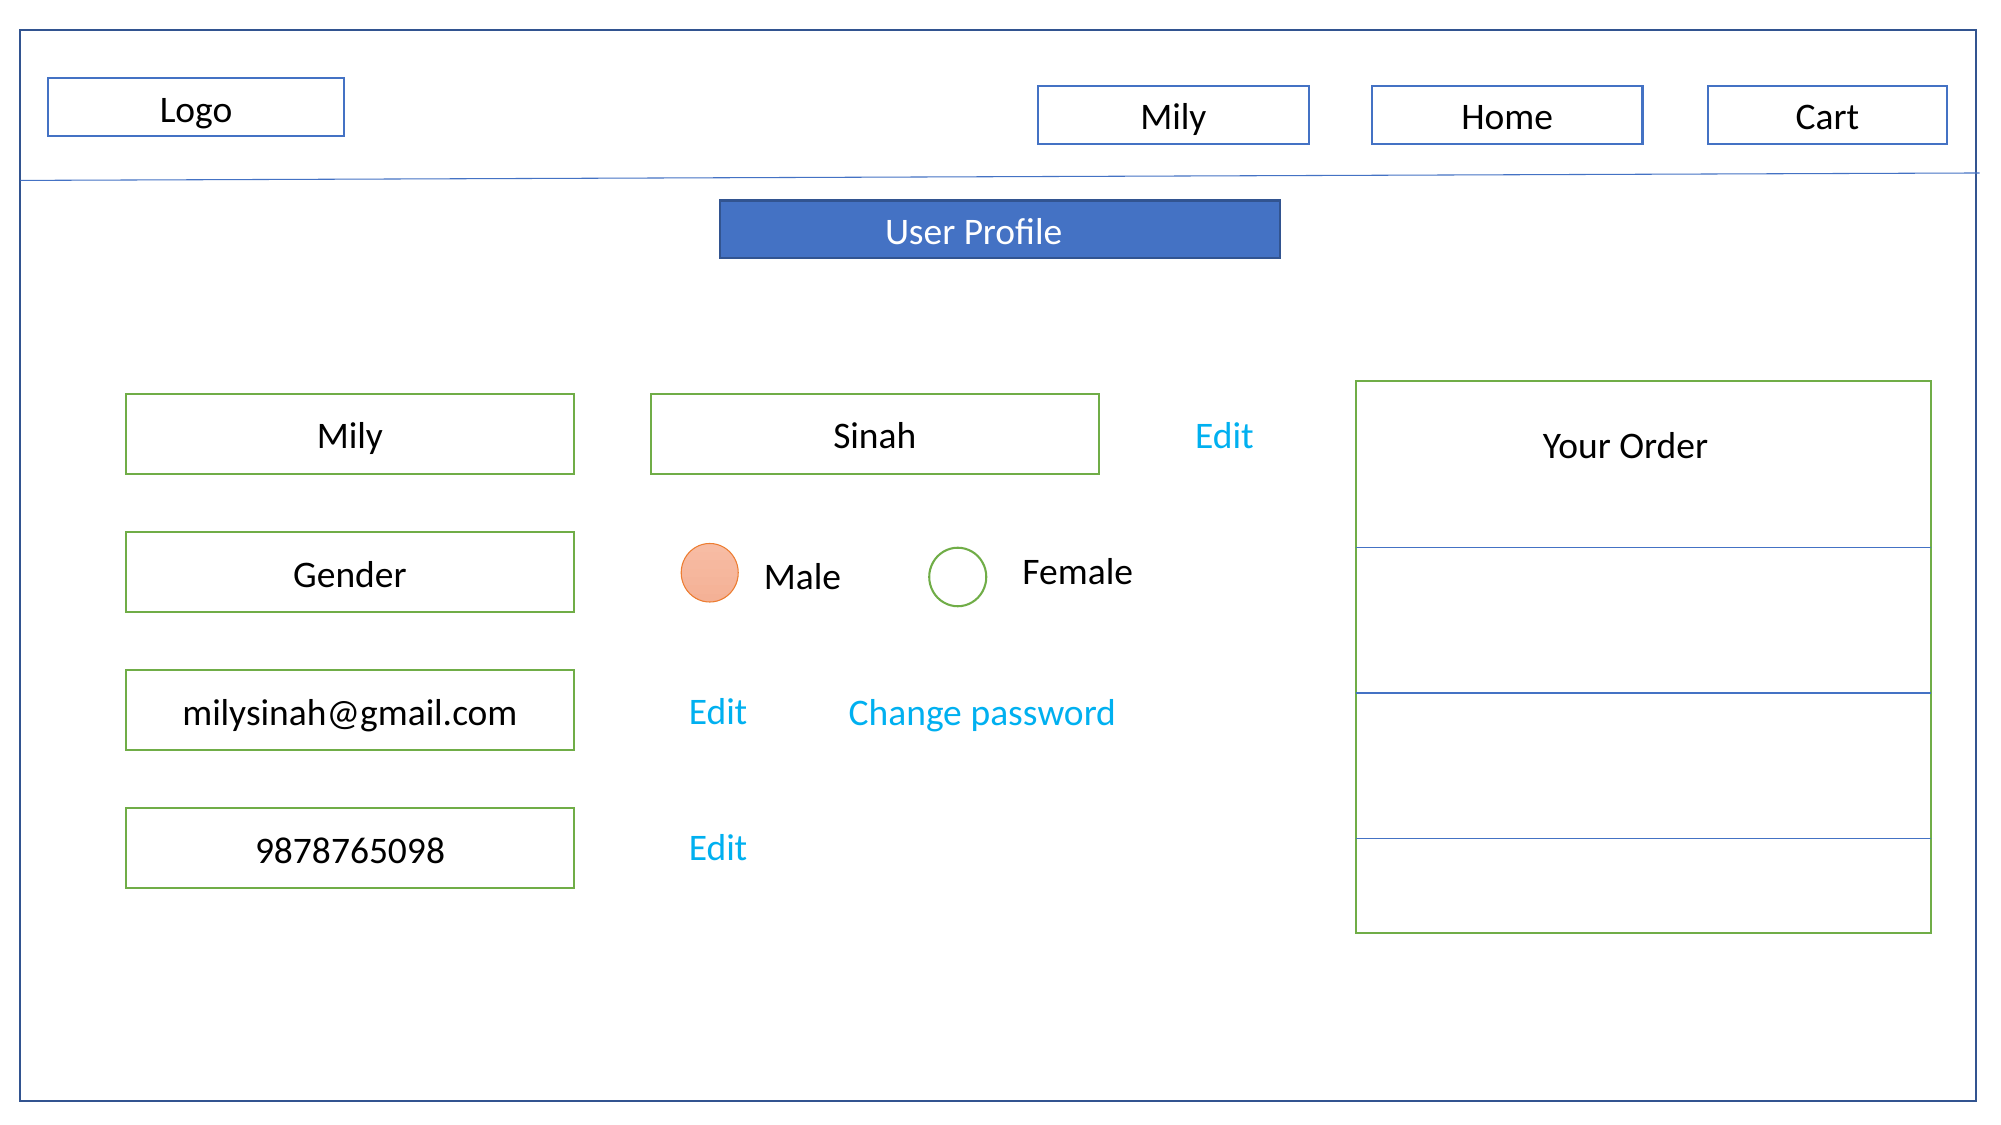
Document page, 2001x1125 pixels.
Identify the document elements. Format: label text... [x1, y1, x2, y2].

text_box Cart [1707, 85, 1948, 145]
text_box Female [1007, 539, 1160, 600]
text_box Mily [125, 393, 575, 475]
text_box [1355, 380, 1932, 934]
text_box User Profile [719, 199, 1281, 259]
text_box Edit [674, 679, 803, 740]
text_box Logo [47, 77, 345, 137]
text_box [680, 542, 739, 603]
text_box Change password [833, 680, 1132, 740]
text_box [928, 546, 988, 608]
text_box Edit [674, 815, 803, 876]
text_box [19, 29, 1977, 1102]
text_box Sinah [650, 393, 1100, 475]
text_box Your Order [1528, 413, 1755, 473]
text_box milysinah@gmail.com [125, 669, 575, 751]
text_box 9878765098 [125, 807, 575, 889]
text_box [20, 172, 1980, 181]
text_box Edit [1180, 403, 1309, 464]
text_box Mily [1037, 85, 1310, 145]
text_box Home [1371, 85, 1644, 145]
text_box Gender [125, 531, 575, 613]
text_box Male [749, 544, 878, 605]
